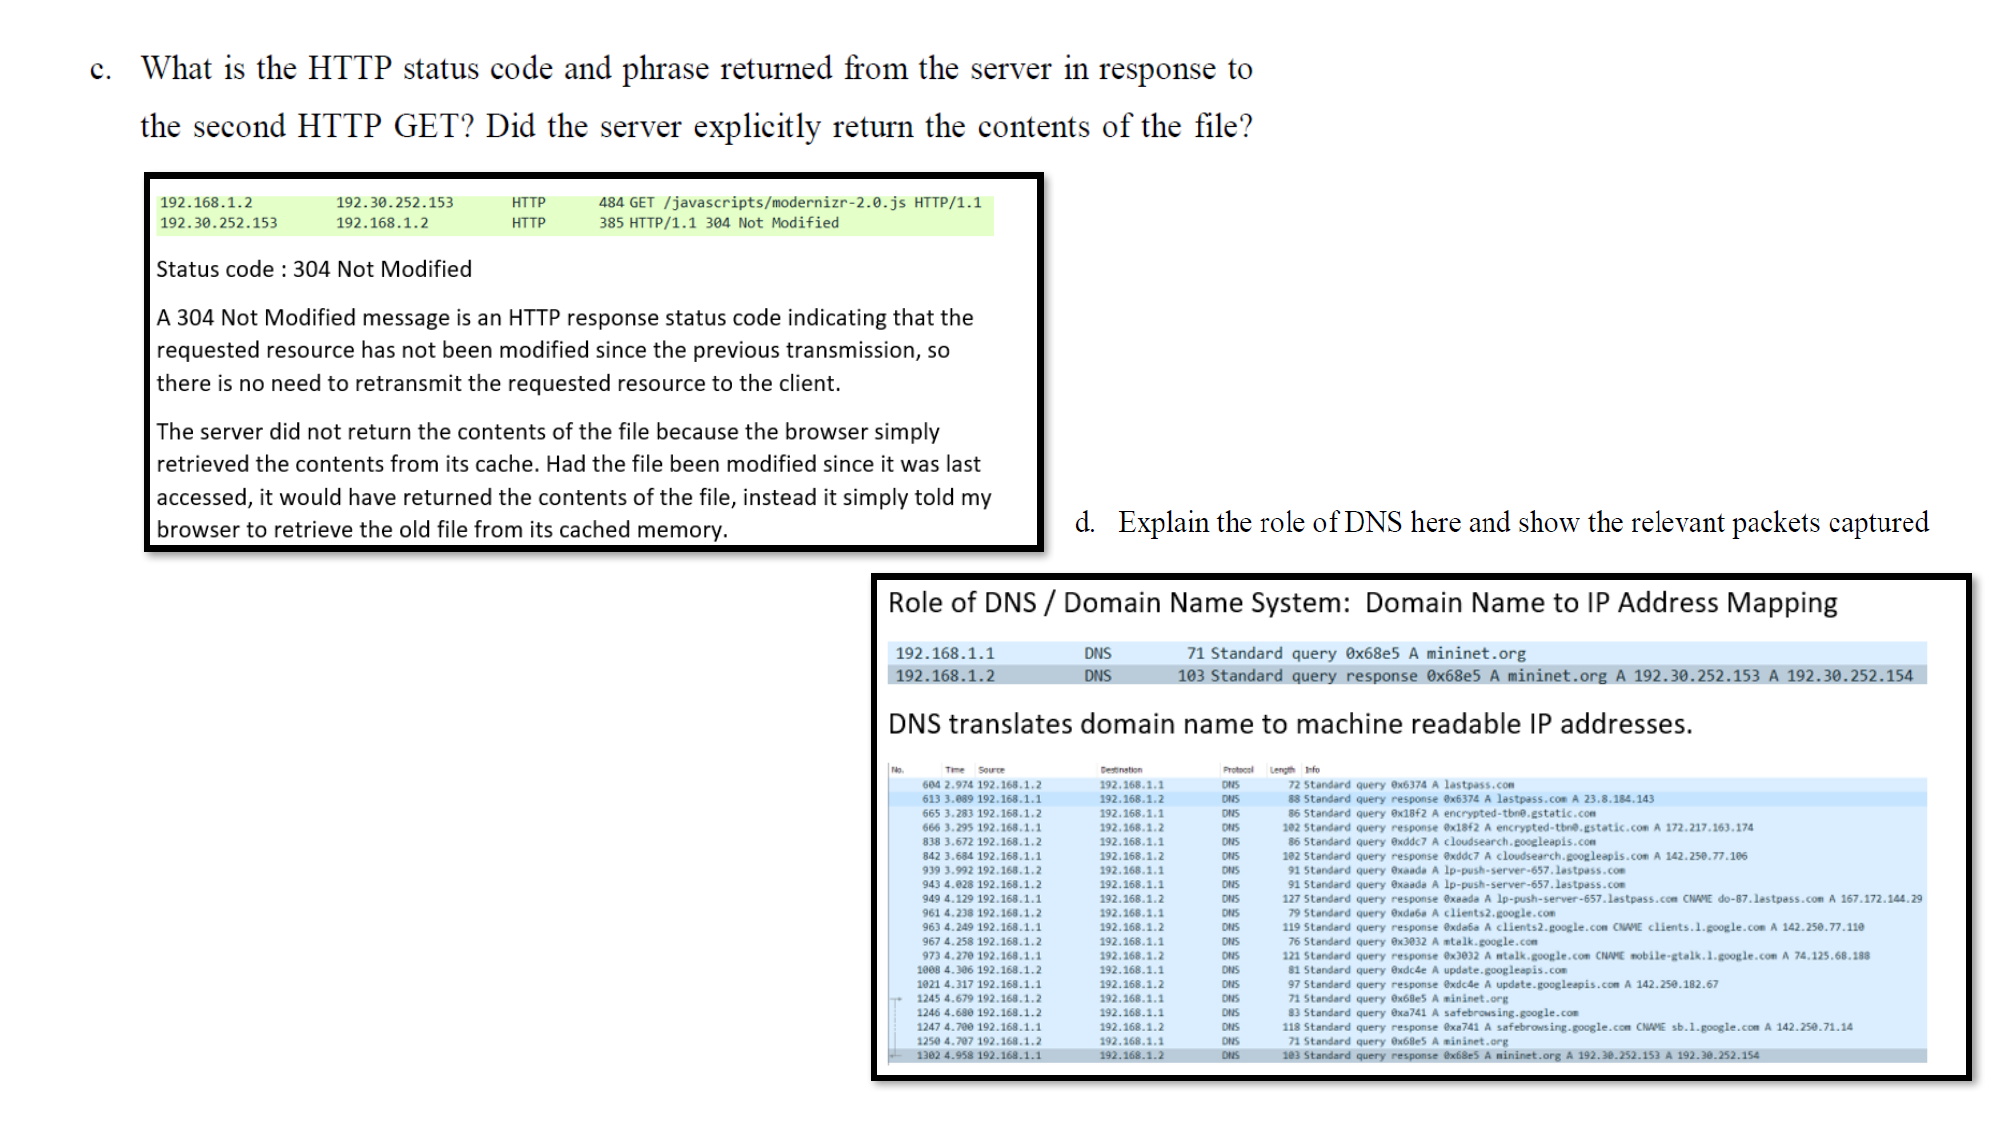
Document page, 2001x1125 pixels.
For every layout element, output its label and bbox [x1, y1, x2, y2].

picture [1066, 506, 1955, 551]
picture [876, 579, 1967, 1076]
picture [79, 49, 1271, 156]
picture [149, 178, 1038, 546]
